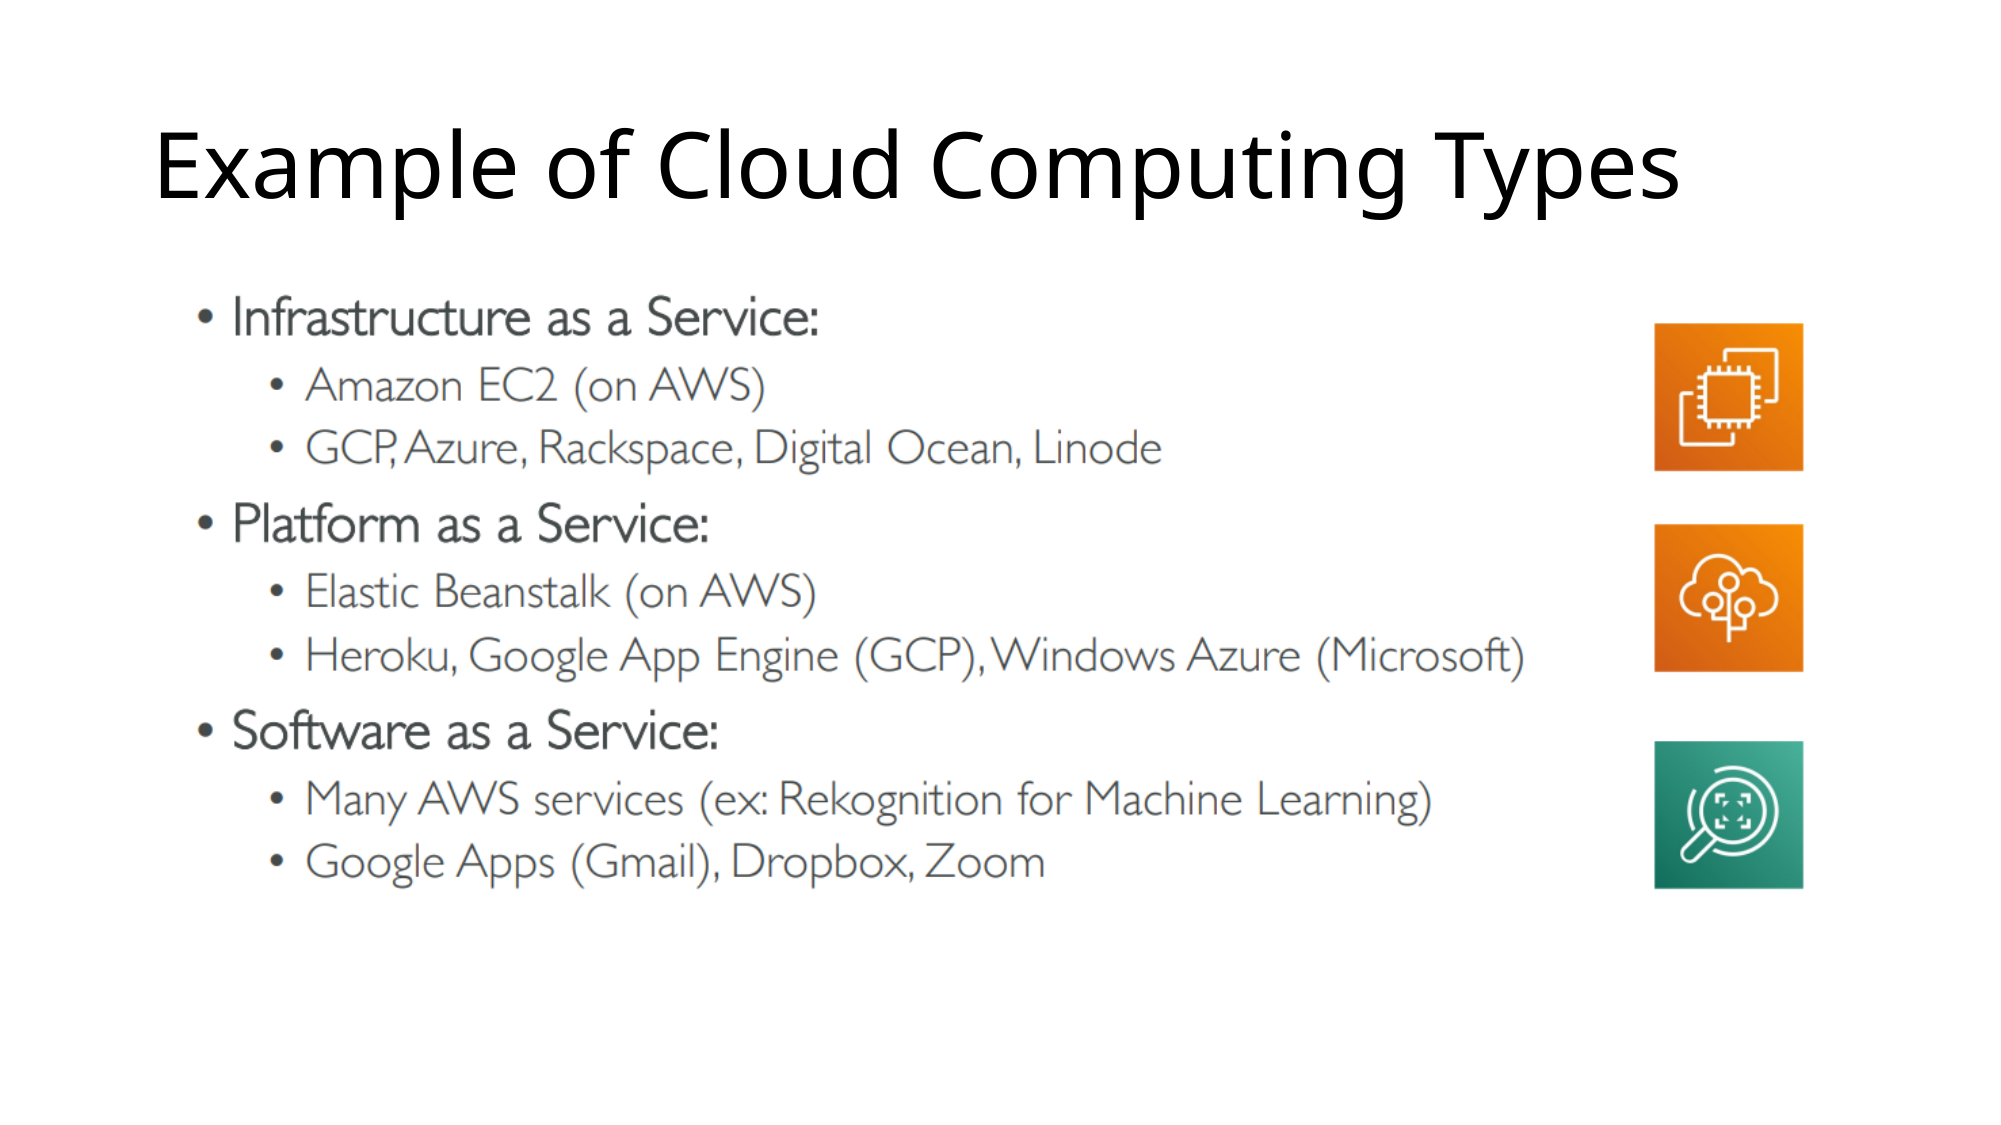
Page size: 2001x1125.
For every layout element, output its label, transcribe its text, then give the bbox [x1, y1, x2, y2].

title Example of Cloud Computing Types [137, 59, 1863, 257]
picture [137, 257, 1866, 972]
